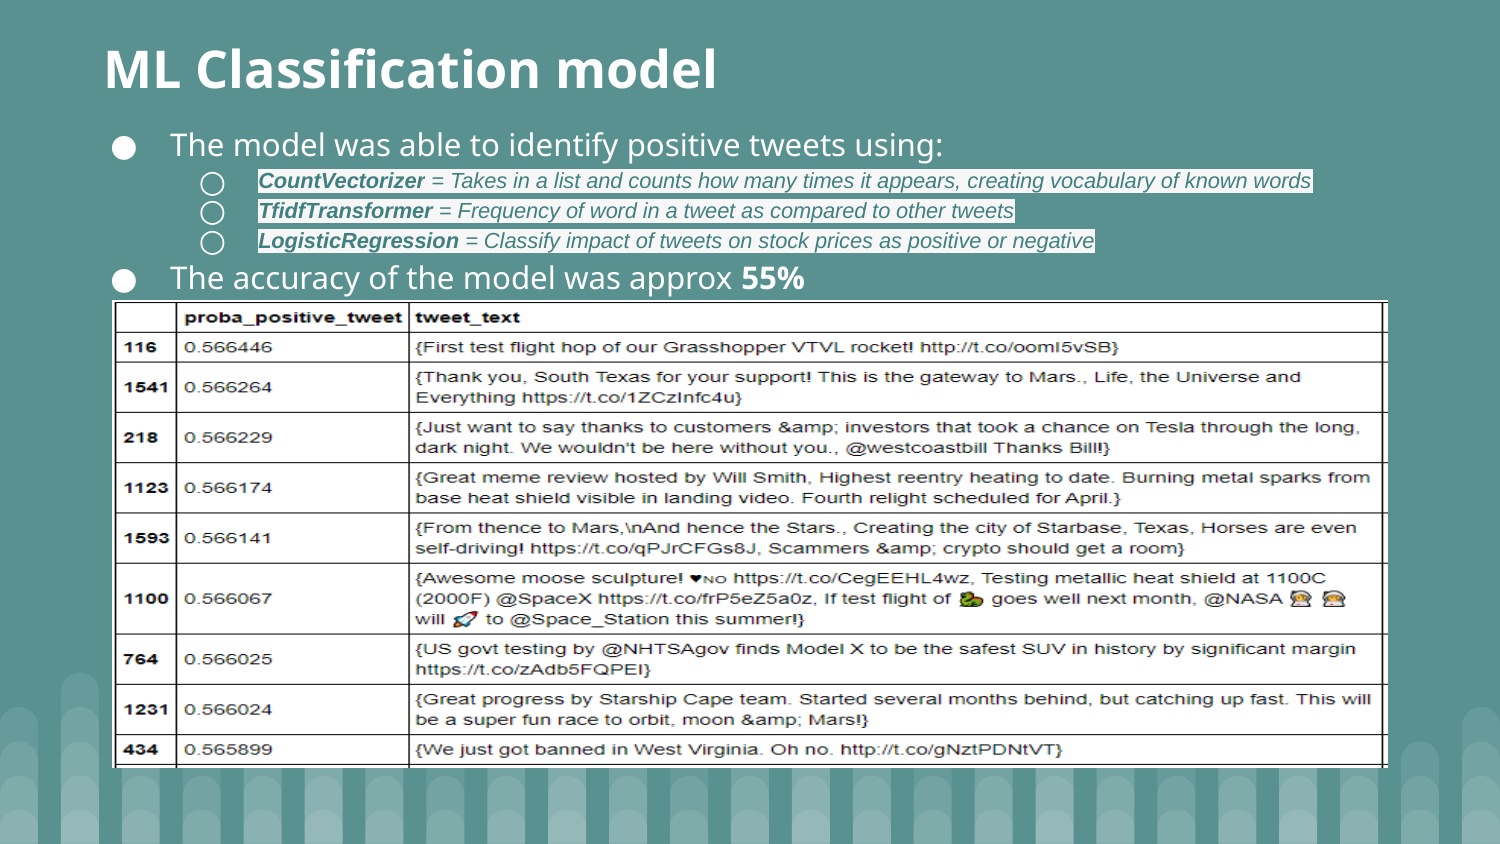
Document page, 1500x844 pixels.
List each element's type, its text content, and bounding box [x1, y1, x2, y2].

picture [111, 300, 1389, 768]
title ML Classification model [88, 31, 1418, 105]
list The model was able to identify positive tweets using: CountVectorizer = Takes in a list and counts how many times it appears, creating vocabulary of known words TfidfTransformer = Frequency of word in a tweet as compared to other tweets LogisticRegression = Classify impact of tweets on stock prices as positive or negative The accuracy of the model was approx 55% [66, 104, 1388, 349]
